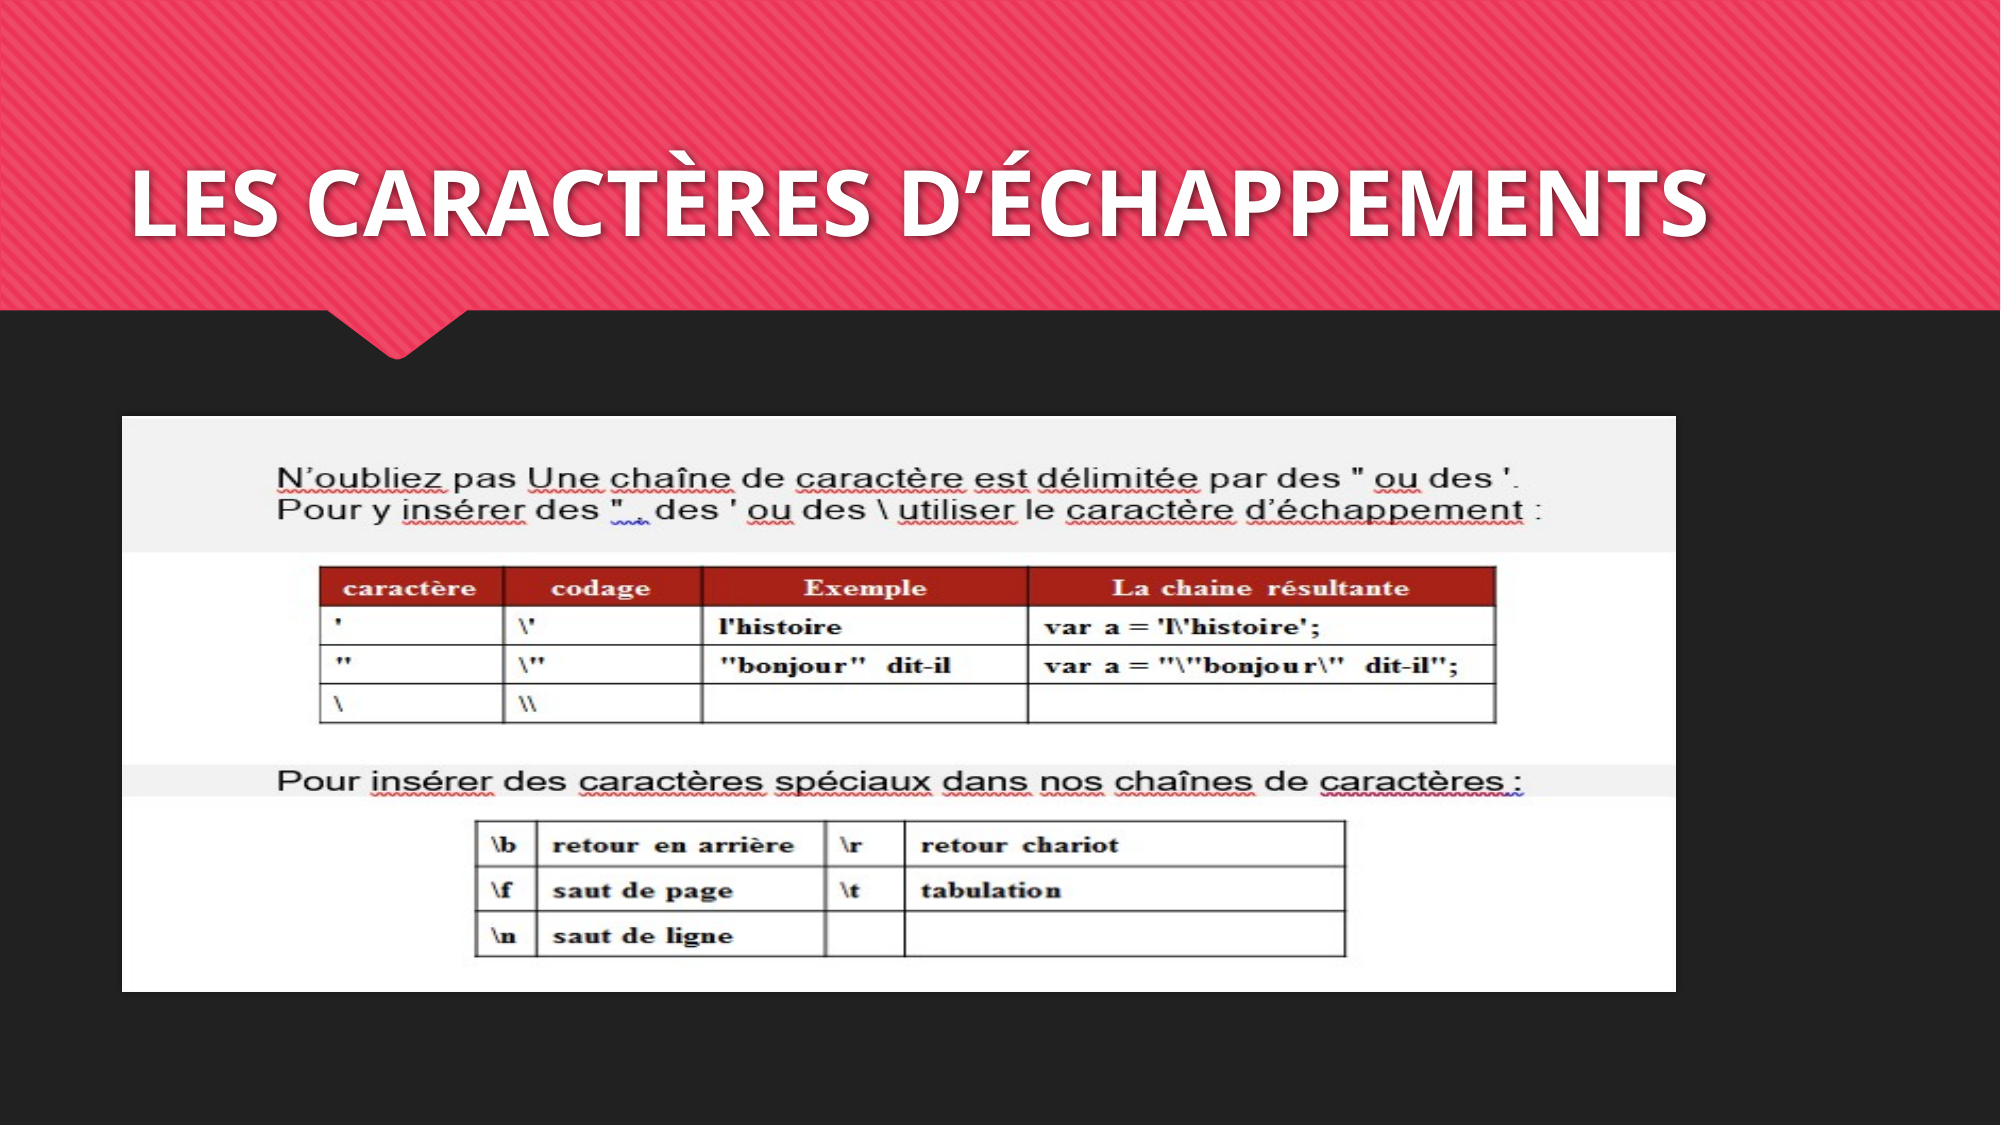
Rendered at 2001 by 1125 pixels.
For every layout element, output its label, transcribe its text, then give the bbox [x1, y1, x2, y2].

title LES CARACTÈRES D’ÉCHAPPEMENTS [112, 112, 1818, 302]
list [122, 416, 1676, 992]
